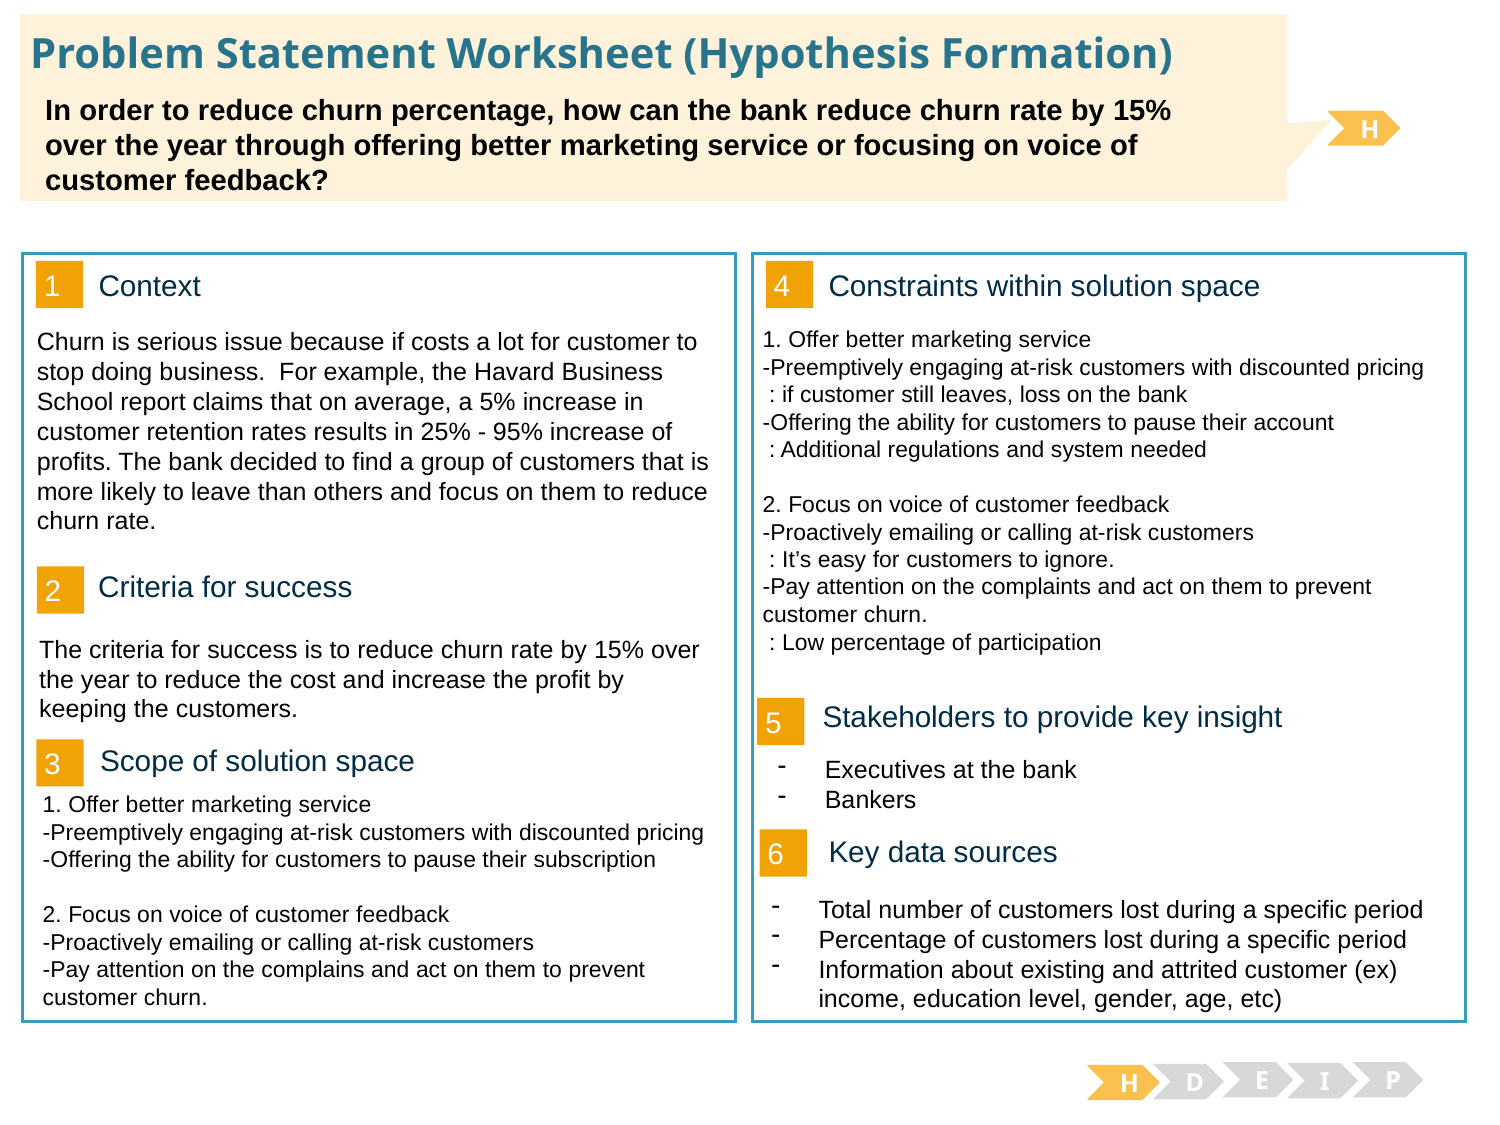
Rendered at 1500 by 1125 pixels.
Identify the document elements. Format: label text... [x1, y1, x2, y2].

text_box 1 [35, 260, 84, 309]
text_box 2 [36, 566, 85, 614]
text_box 3 [36, 739, 84, 782]
text_box Context [98, 266, 689, 303]
text_box H [1088, 1065, 1159, 1100]
text_box Total number of customers lost during a specific period Percentage of customers lost during a specific period Information about existing and attrited customer (ex) income, education level, gender, age, etc) [756, 885, 1467, 958]
text_box I [1287, 1062, 1358, 1099]
text_box H [1328, 111, 1400, 145]
text_box Stakeholders to provide key insight [822, 697, 1413, 735]
text_box [752, 253, 1466, 1022]
text_box 1. Offer better marketing service -Preemptively engaging at-risk customers with discounted pricing -Offering the ability for customers to pause their subscription 2. Focus on voice of customer feedback -Proactively emailing or calling at-risk customers -Pay attention on the complains and act on them to prevent customer churn. [27, 782, 738, 1024]
text_box [19, 14, 1332, 202]
text_box Scope of solution space [100, 741, 691, 778]
text_box In order to reduce churn percentage, how can the bank reduce churn rate by 15% over the year through offering better marketing service or focusing on voice of customer feedback? [30, 84, 1250, 165]
text_box D [1152, 1063, 1224, 1100]
text_box P [1352, 1062, 1424, 1098]
text_box E [1222, 1062, 1294, 1098]
text_box Executives at the bank Bankers [762, 746, 1473, 819]
title Problem Statement Worksheet (Hypothesis Formation) [30, 26, 1473, 77]
text_box Churn is serious issue because if costs a lot for customer to stop doing business. For example, the Havard Business School report claims that on average, a 5% increase in customer retention rates results in 25% - 95% increase of profits. The bank decided to find a group of customers that is more likely to leave than others and focus on them to reduce churn rate. [21, 317, 733, 562]
text_box 4 [765, 260, 814, 309]
text_box [22, 253, 736, 1022]
text_box 6 [759, 829, 807, 877]
text_box Key data sources [828, 831, 1419, 869]
text_box 1. Offer better marketing service -Preemptively engaging at-risk customers with discounted pricing : if customer still leaves, loss on the bank -Offering the ability for customers to pause their account : Additional regulations and system needed 2. Focus on voice of customer feedback -Proactively emailing or calling at-risk customers : It’s easy for customers to ignore. -Pay attention on the complaints and act on them to prevent customer churn. : Low percentage of participation [747, 317, 1458, 495]
text_box Constraints within solution space [828, 266, 1419, 303]
text_box 5 [757, 697, 805, 746]
text_box [756, 958, 1467, 1027]
text_box Criteria for success [98, 567, 689, 604]
text_box The criteria for success is to reduce churn rate by 15% over the year to reduce the cost and increase the profit by keeping the customers. [24, 625, 734, 717]
